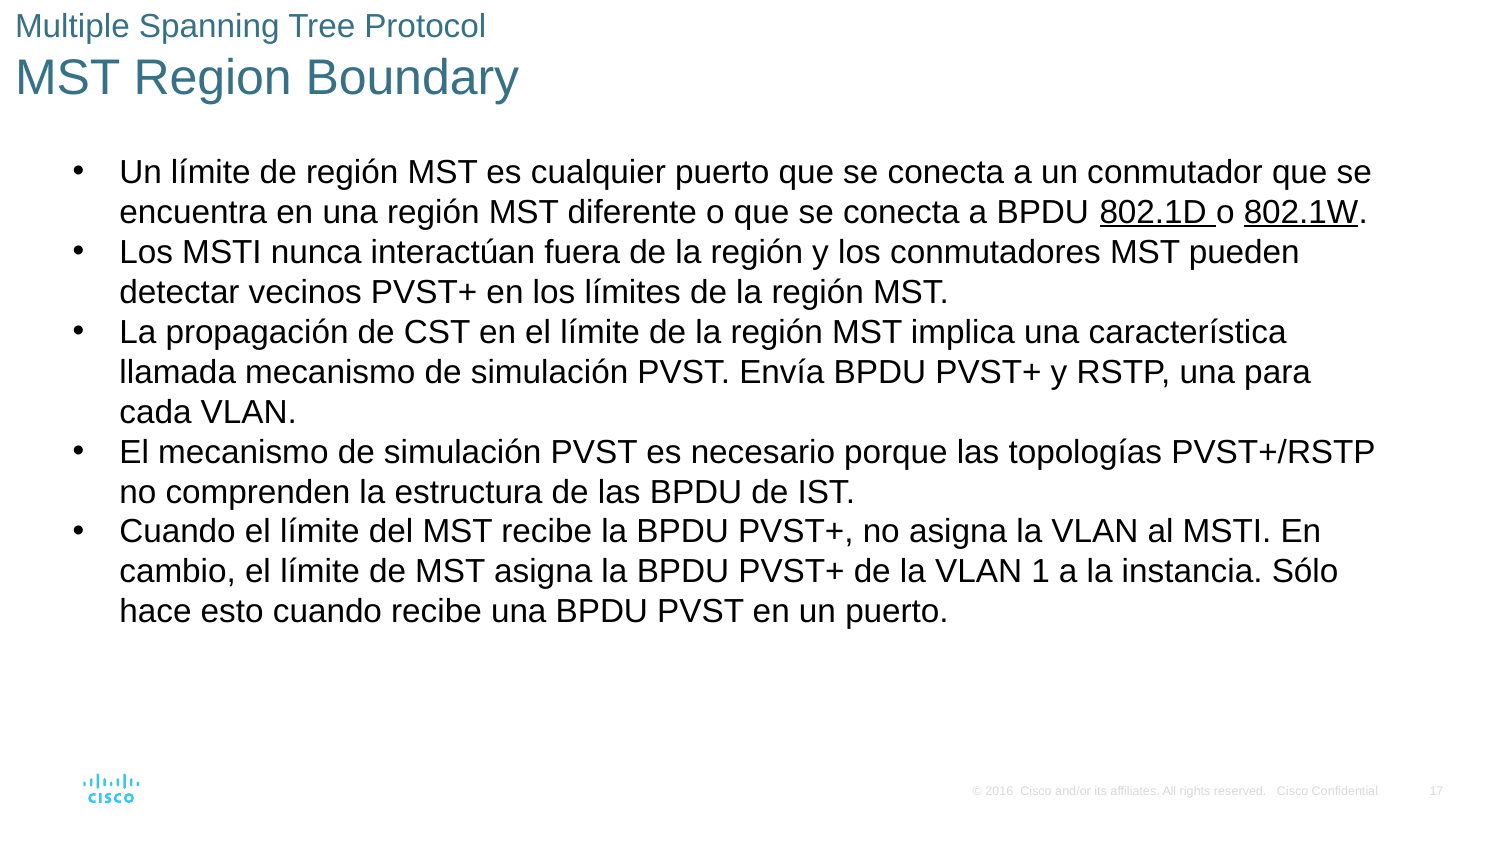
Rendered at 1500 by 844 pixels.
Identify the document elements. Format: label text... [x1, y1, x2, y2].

text_box Un límite de región MST es cualquier puerto que se conecta a un conmutador que se encuentra en una región MST diferente o que se conecta a BPDU 802.1D o 802.1W. Los MSTI nunca interactúan fuera de la región y los conmutadores MST pueden detectar vecinos PVST+ en los límites de la región MST. La propagación de CST en el límite de la región MST implica una característica llamada mecanismo de simulación PVST. Envía BPDU PVST+ y RSTP, una para cada VLAN. El mecanismo de simulación PVST es necesario porque las topologías PVST+/RSTP no comprenden la estructura de las BPDU de IST. Cuando el límite del MST recibe la BPDU PVST+, no asigna la VLAN al MSTI. En cambio, el límite de MST asigna la BPDU PVST+ de la VLAN 1 a la instancia. Sólo hace esto cuando recibe una BPDU PVST en un puerto. [57, 143, 1396, 637]
title Multiple Spanning Tree Protocol MST Region Boundary [0, 0, 1460, 109]
